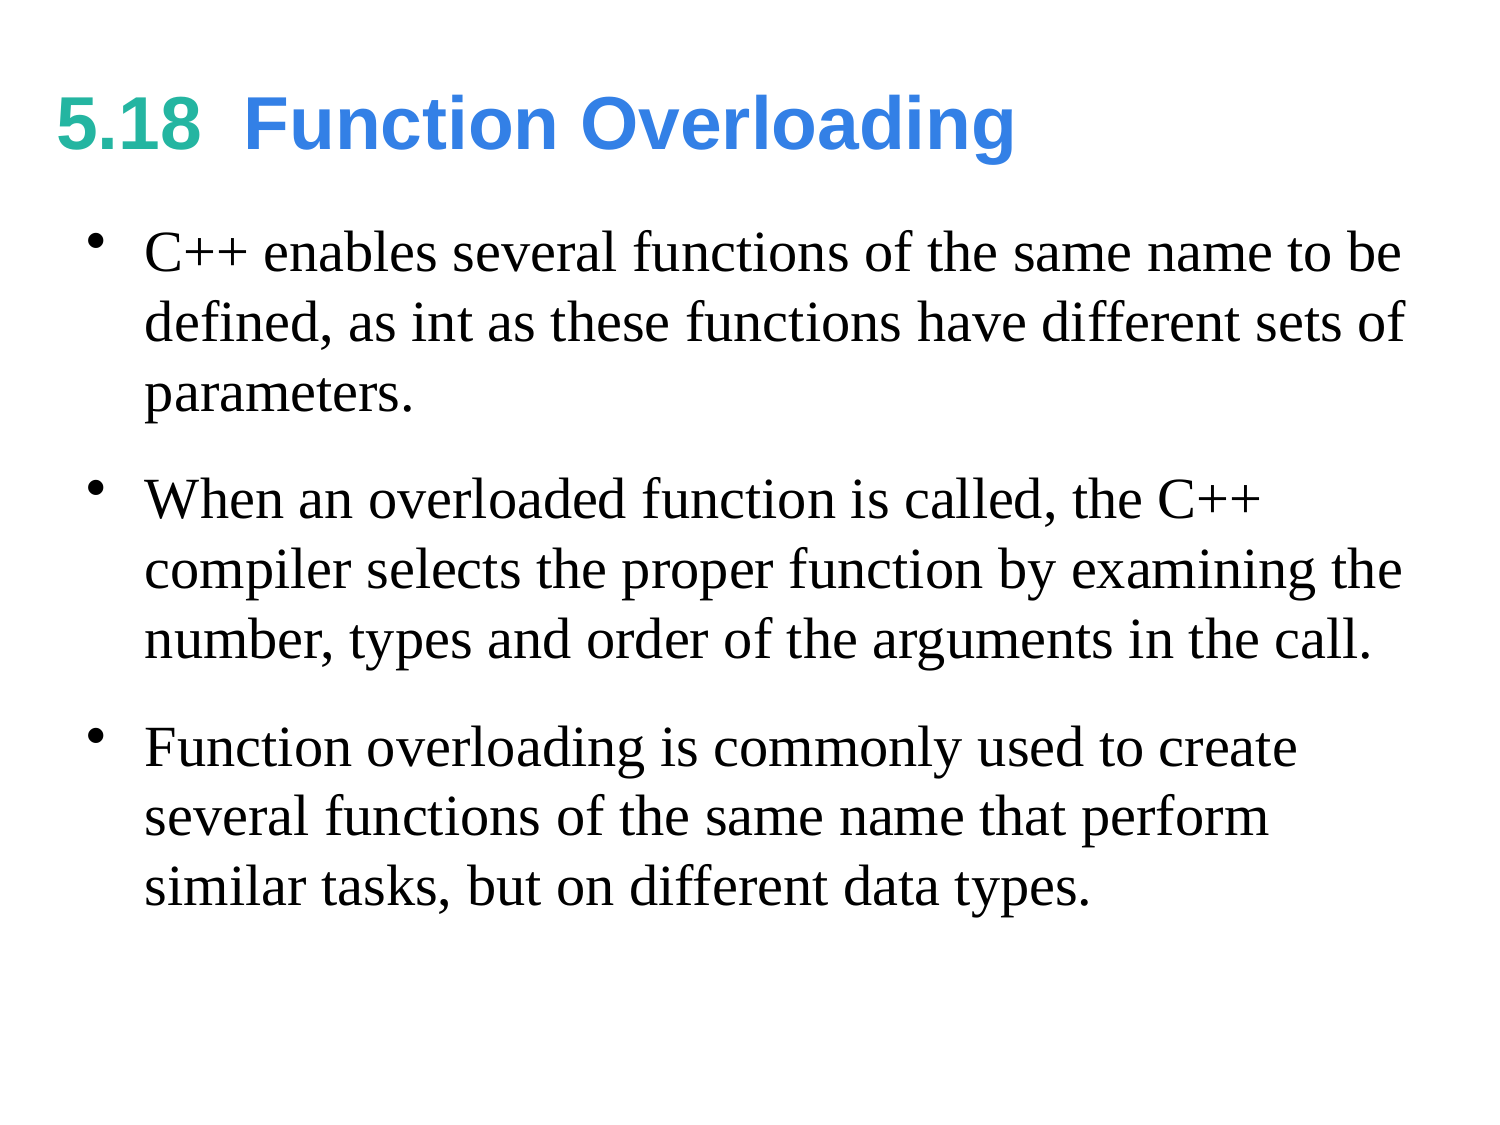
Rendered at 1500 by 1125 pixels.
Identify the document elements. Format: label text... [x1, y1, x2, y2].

list C++ enables several functions of the same name to be defined, as int as these functions have different sets of parameters. When an overloaded function is called, the C++ compiler selects the proper function by examining the number, types and order of the arguments in the call. Function overloading is commonly used to create several functions of the same name that perform similar tasks, but on different data types. [70, 204, 1430, 934]
title 5.18 Function Overloading [40, 30, 1459, 209]
